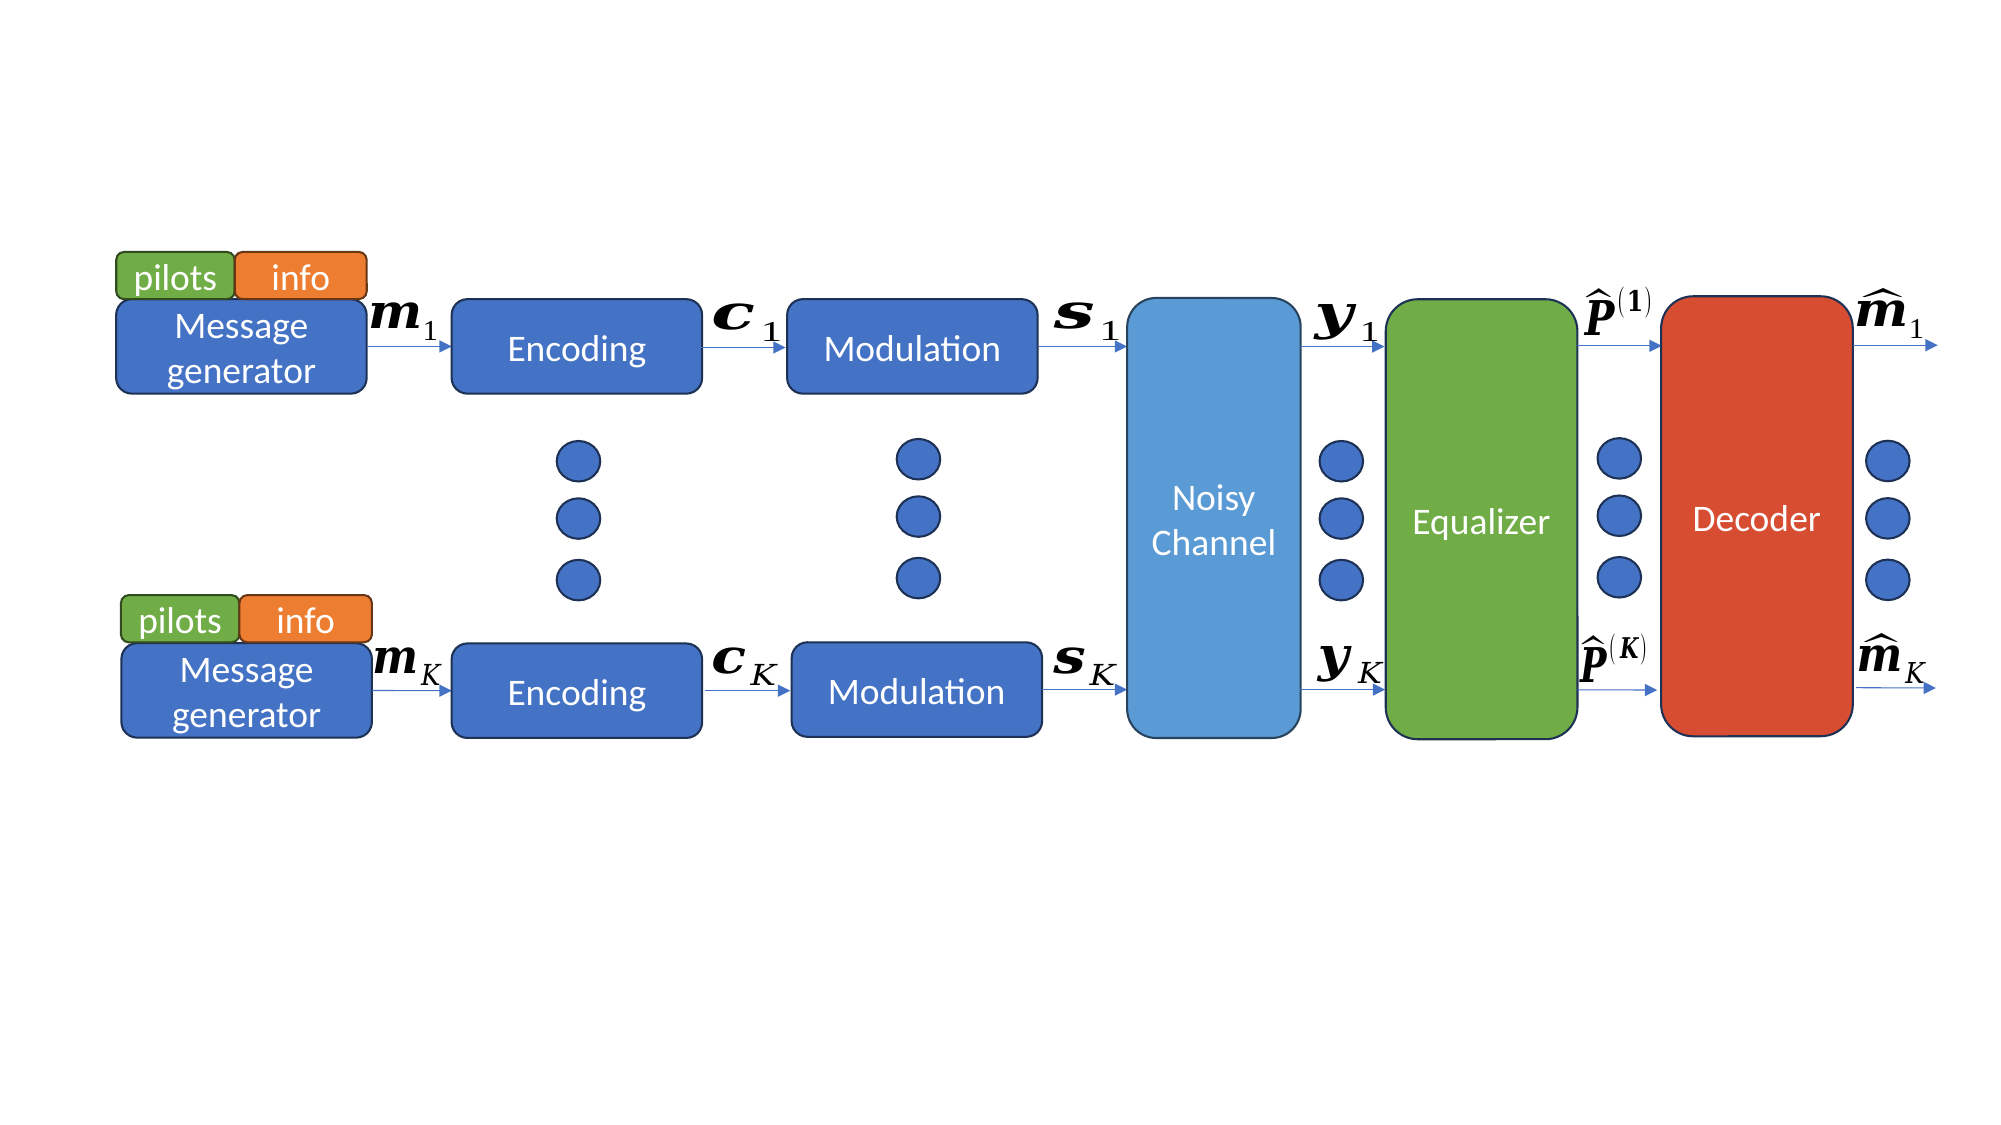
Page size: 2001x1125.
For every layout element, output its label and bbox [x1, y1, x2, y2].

text_box [116, 251, 1938, 740]
